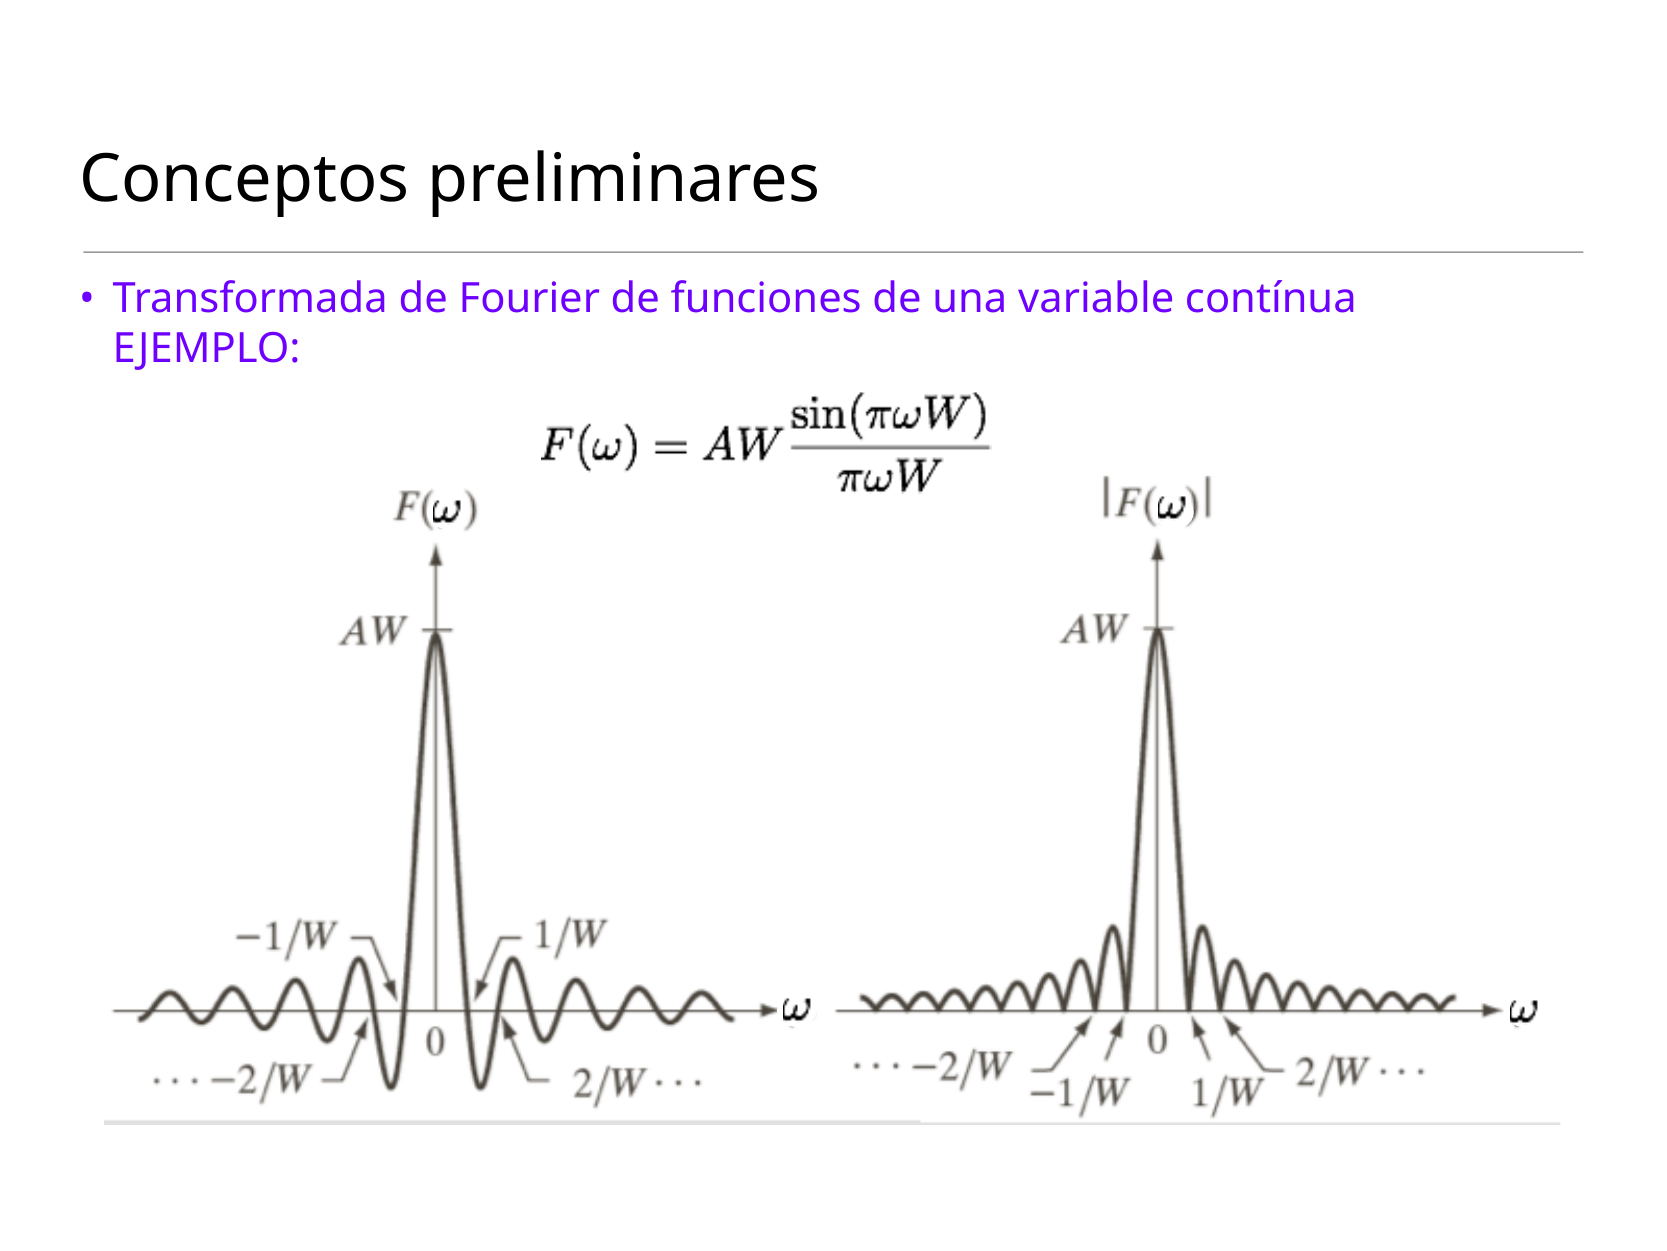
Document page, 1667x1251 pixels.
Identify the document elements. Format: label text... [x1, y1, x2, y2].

list Transformada de Fourier de funciones de una variable contínua EJEMPLO: [72, 264, 1595, 1107]
title Conceptos preliminares [72, 41, 1595, 222]
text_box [103, 391, 1561, 1126]
